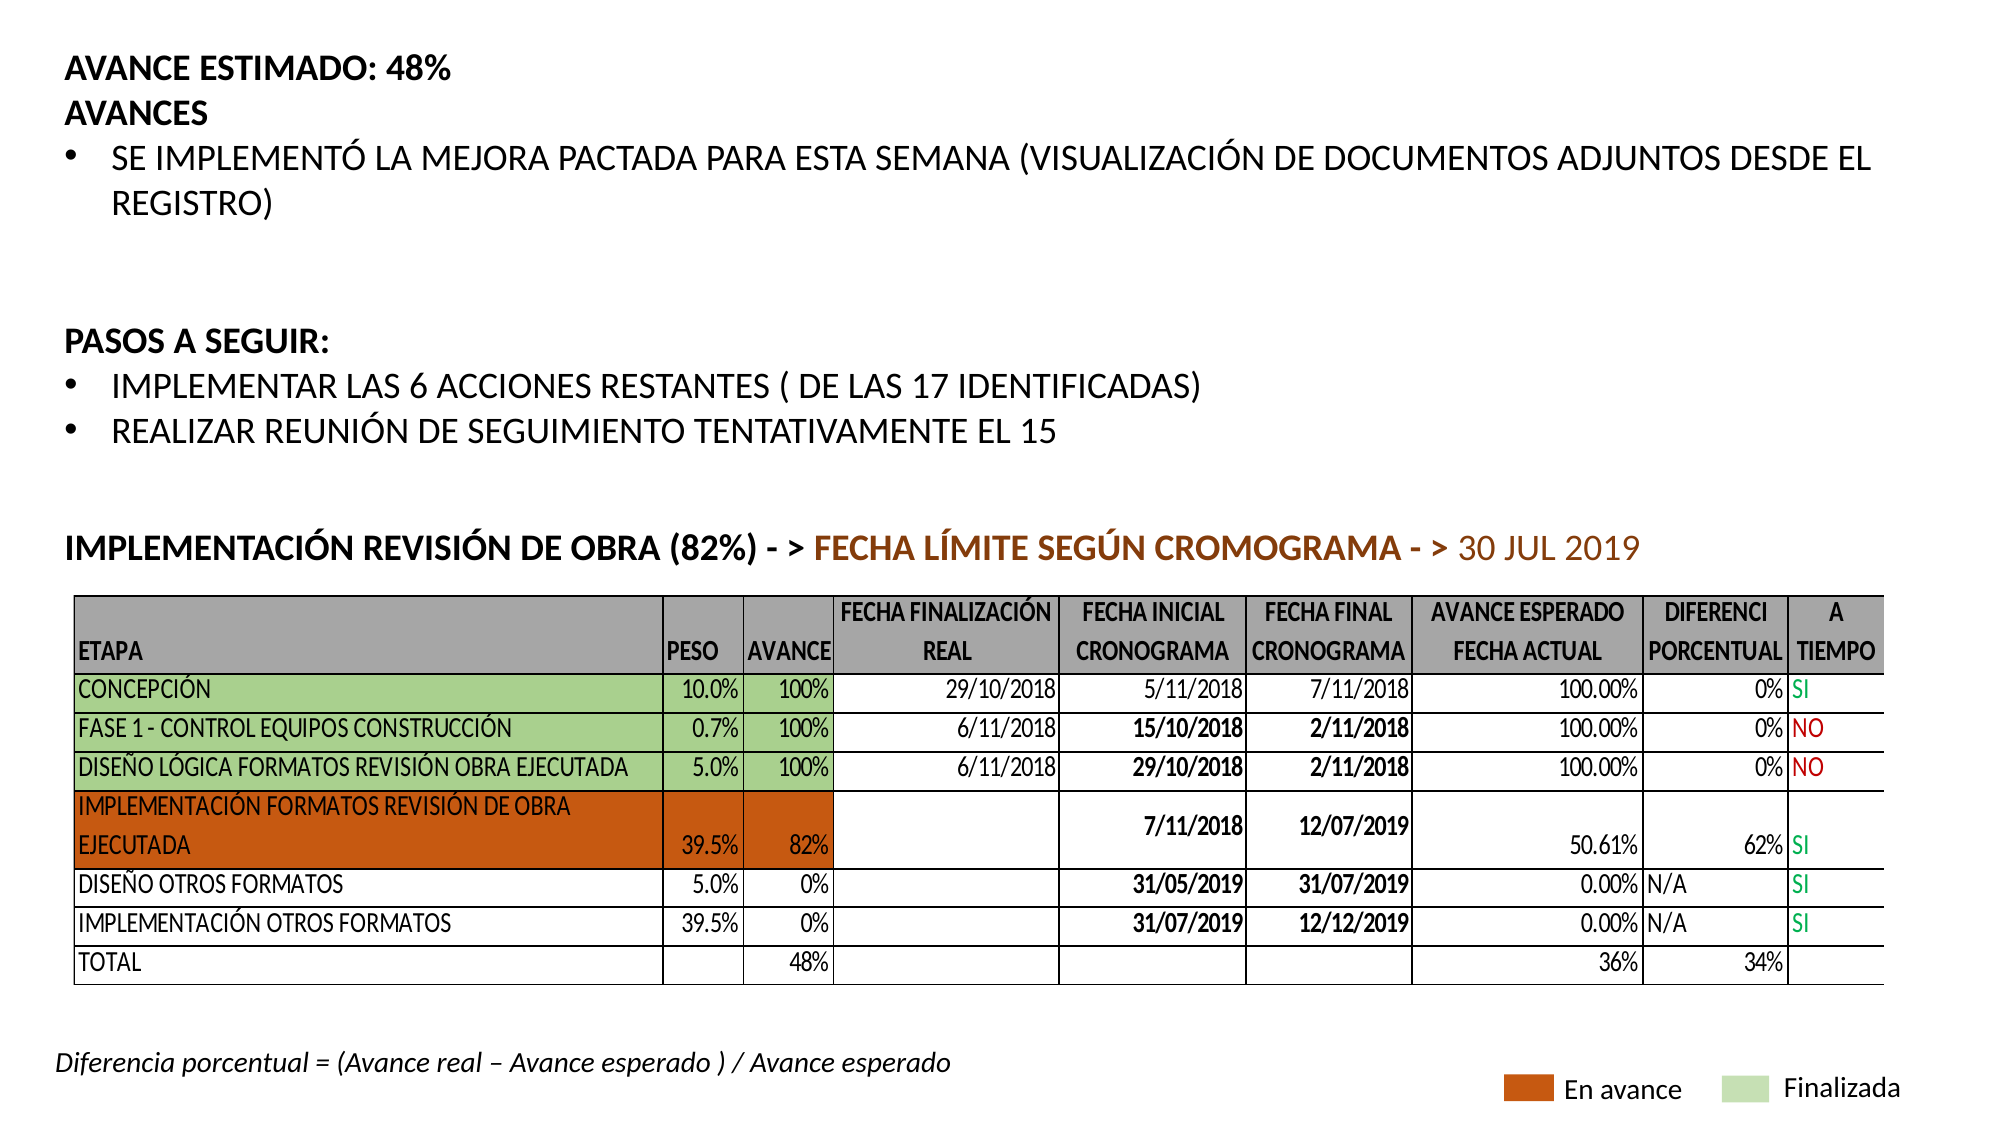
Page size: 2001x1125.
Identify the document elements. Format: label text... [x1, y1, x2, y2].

text_box En avance [1549, 1062, 1700, 1113]
text_box [1721, 1075, 1769, 1103]
text_box [1503, 1073, 1549, 1102]
picture [73, 595, 1886, 987]
text_box IMPLEMENTACIÓN REVISIÓN DE OBRA (82%) - > FECHA LÍMITE SEGÚN CROMOGRAMA - > 30 JUL 2019 [49, 516, 1742, 576]
text_box Diferencia porcentual = (Avance real – Avance esperado ) / Avance esperado [40, 1035, 973, 1086]
text_box Finalizada [1769, 1060, 1922, 1111]
text_box AVANCE ESTIMADO: 48% AVANCES SE IMPLEMENTÓ LA MEJORA PACTADA PARA ESTA SEMANA (VISUALIZACIÓN DE DOCUMENTOS ADJUNTOS DESDE EL REGISTRO) [49, 35, 1896, 230]
text_box PASOS A SEGUIR: IMPLEMENTAR LAS 6 ACCIONES RESTANTES ( DE LAS 17 IDENTIFICADAS) REALIZAR REUNIÓN DE SEGUIMIENTO TENTATIVAMENTE EL 15 [49, 308, 1896, 459]
